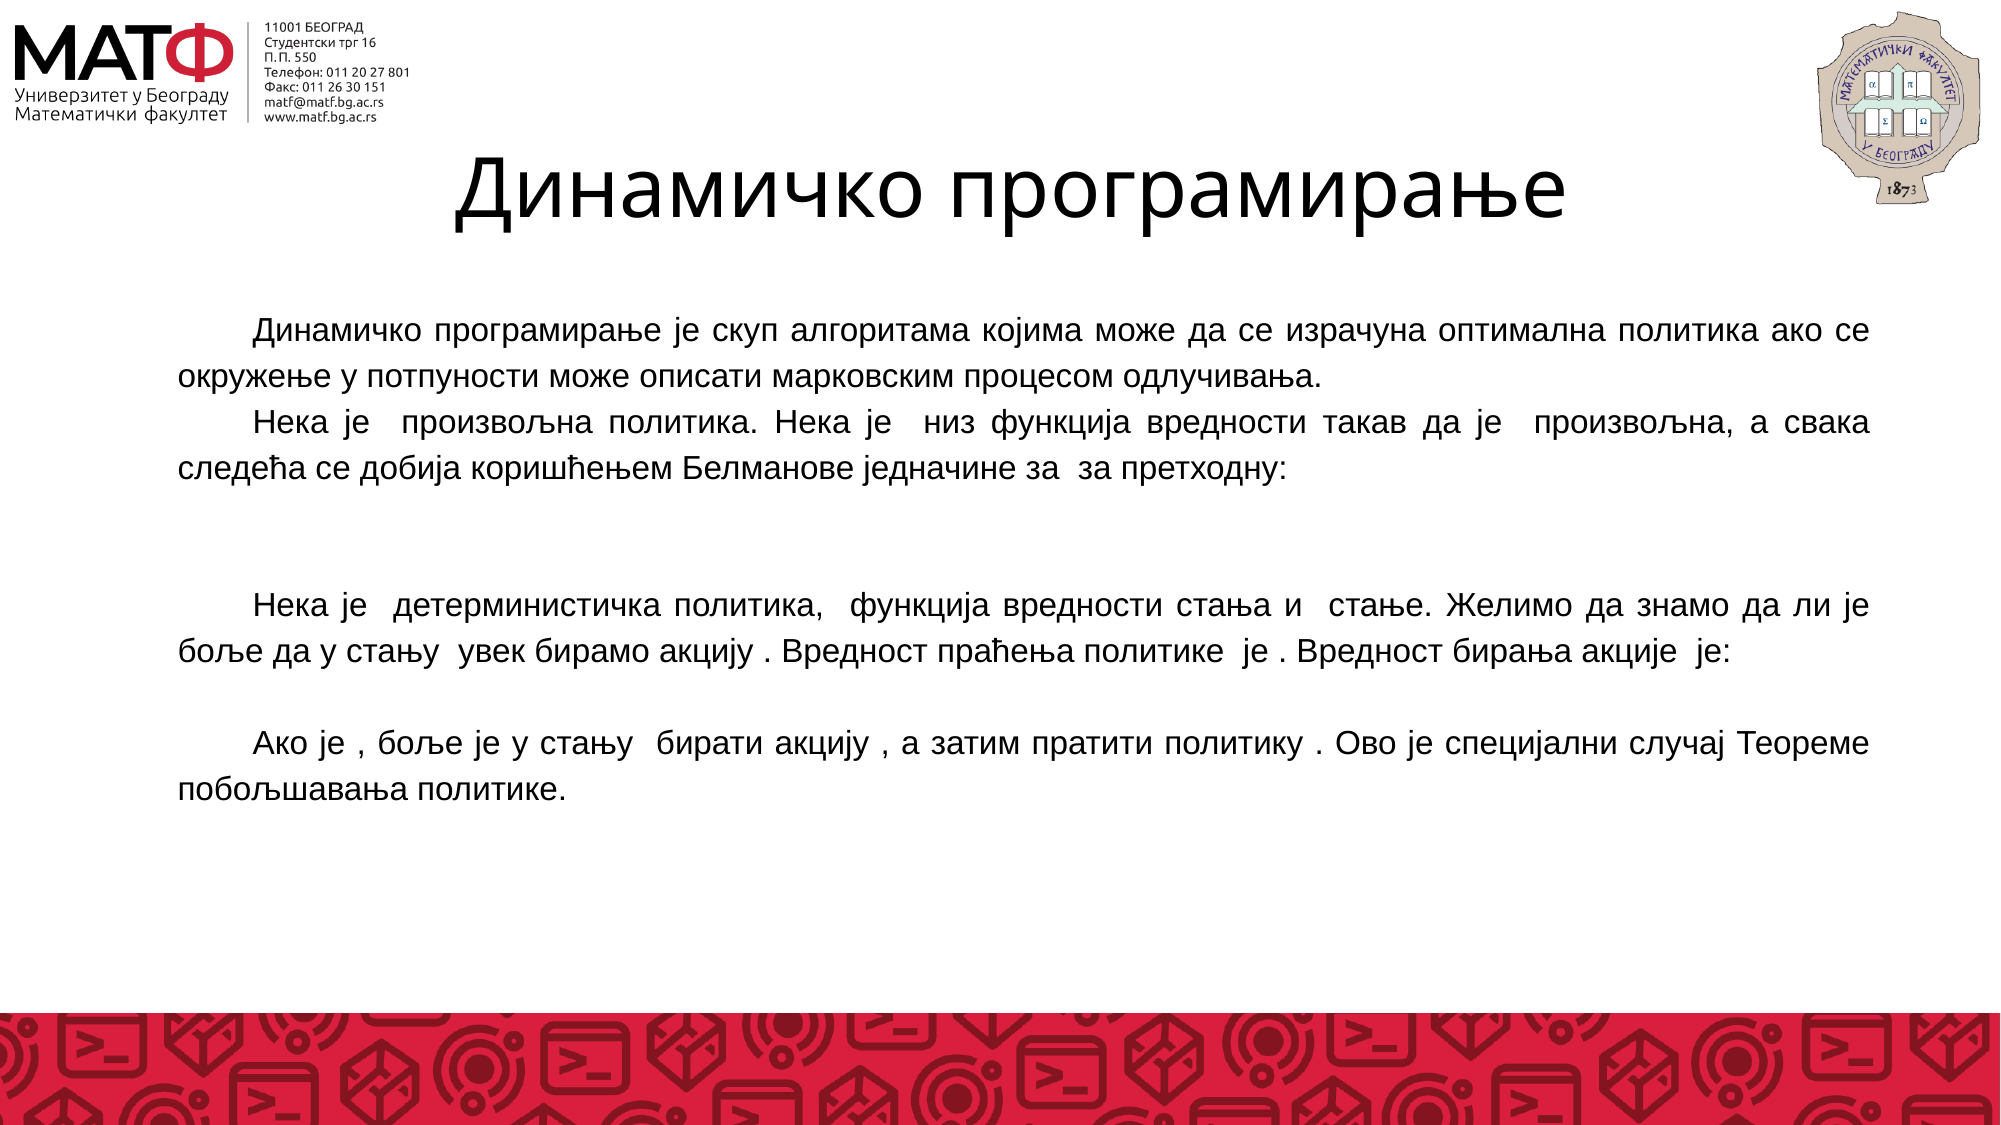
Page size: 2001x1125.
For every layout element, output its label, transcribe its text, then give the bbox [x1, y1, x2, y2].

title Динамичко програмирање [162, 134, 1863, 247]
picture [0, 0, 435, 147]
picture [0, 1013, 2001, 1125]
picture [1801, 0, 1995, 225]
